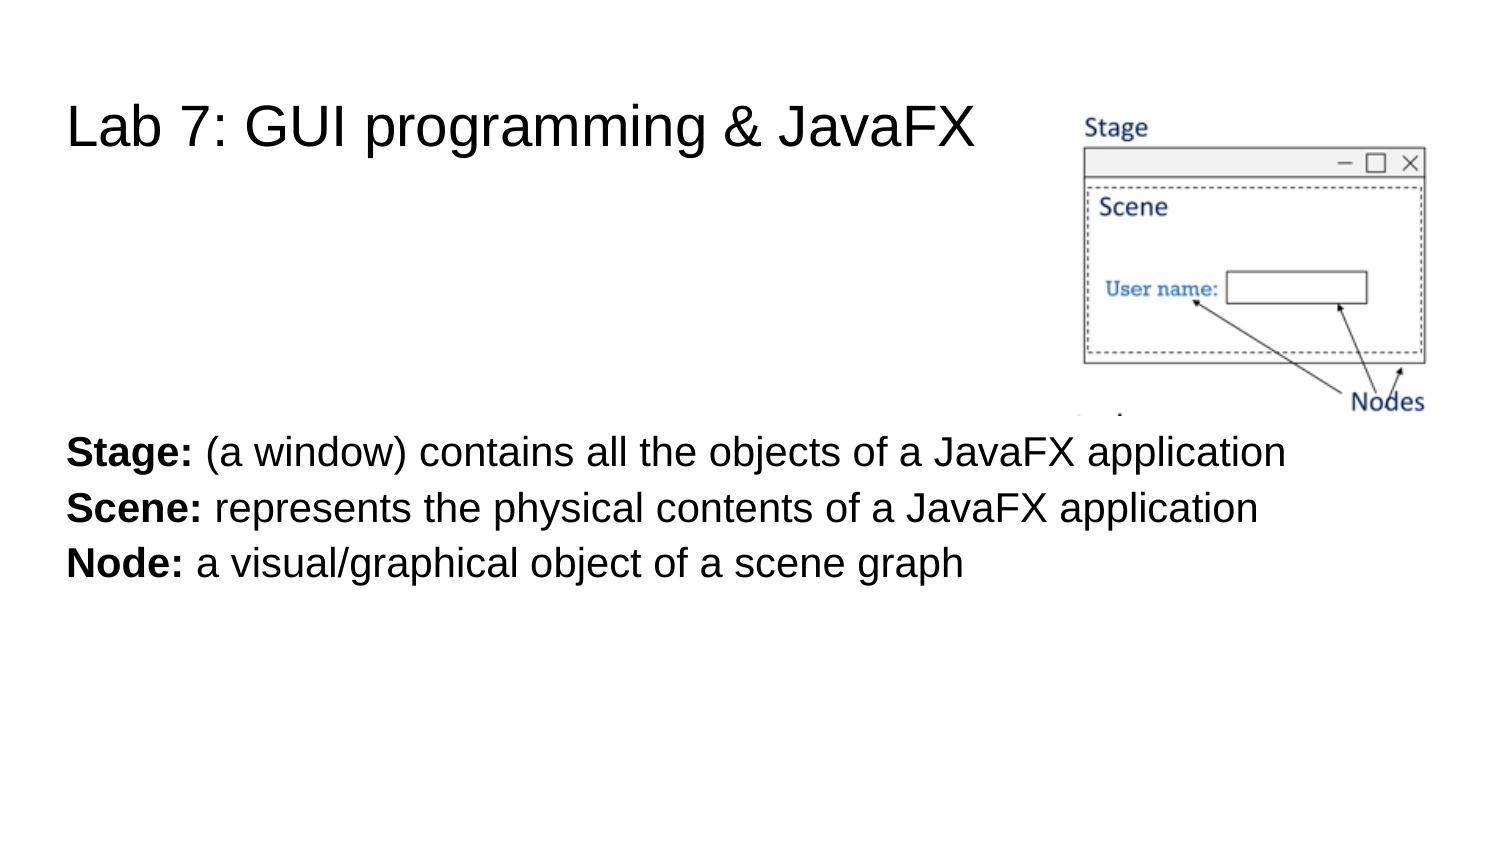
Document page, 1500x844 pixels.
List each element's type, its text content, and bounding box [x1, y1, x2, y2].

picture [1070, 104, 1439, 416]
list Stage: (a window) contains all the objects of a JavaFX application Scene: represents the physical contents of a JavaFX application Node: a visual/graphical object of a scene graph [51, 189, 1449, 750]
title Lab 7: GUI programming & JavaFX [51, 72, 1449, 167]
